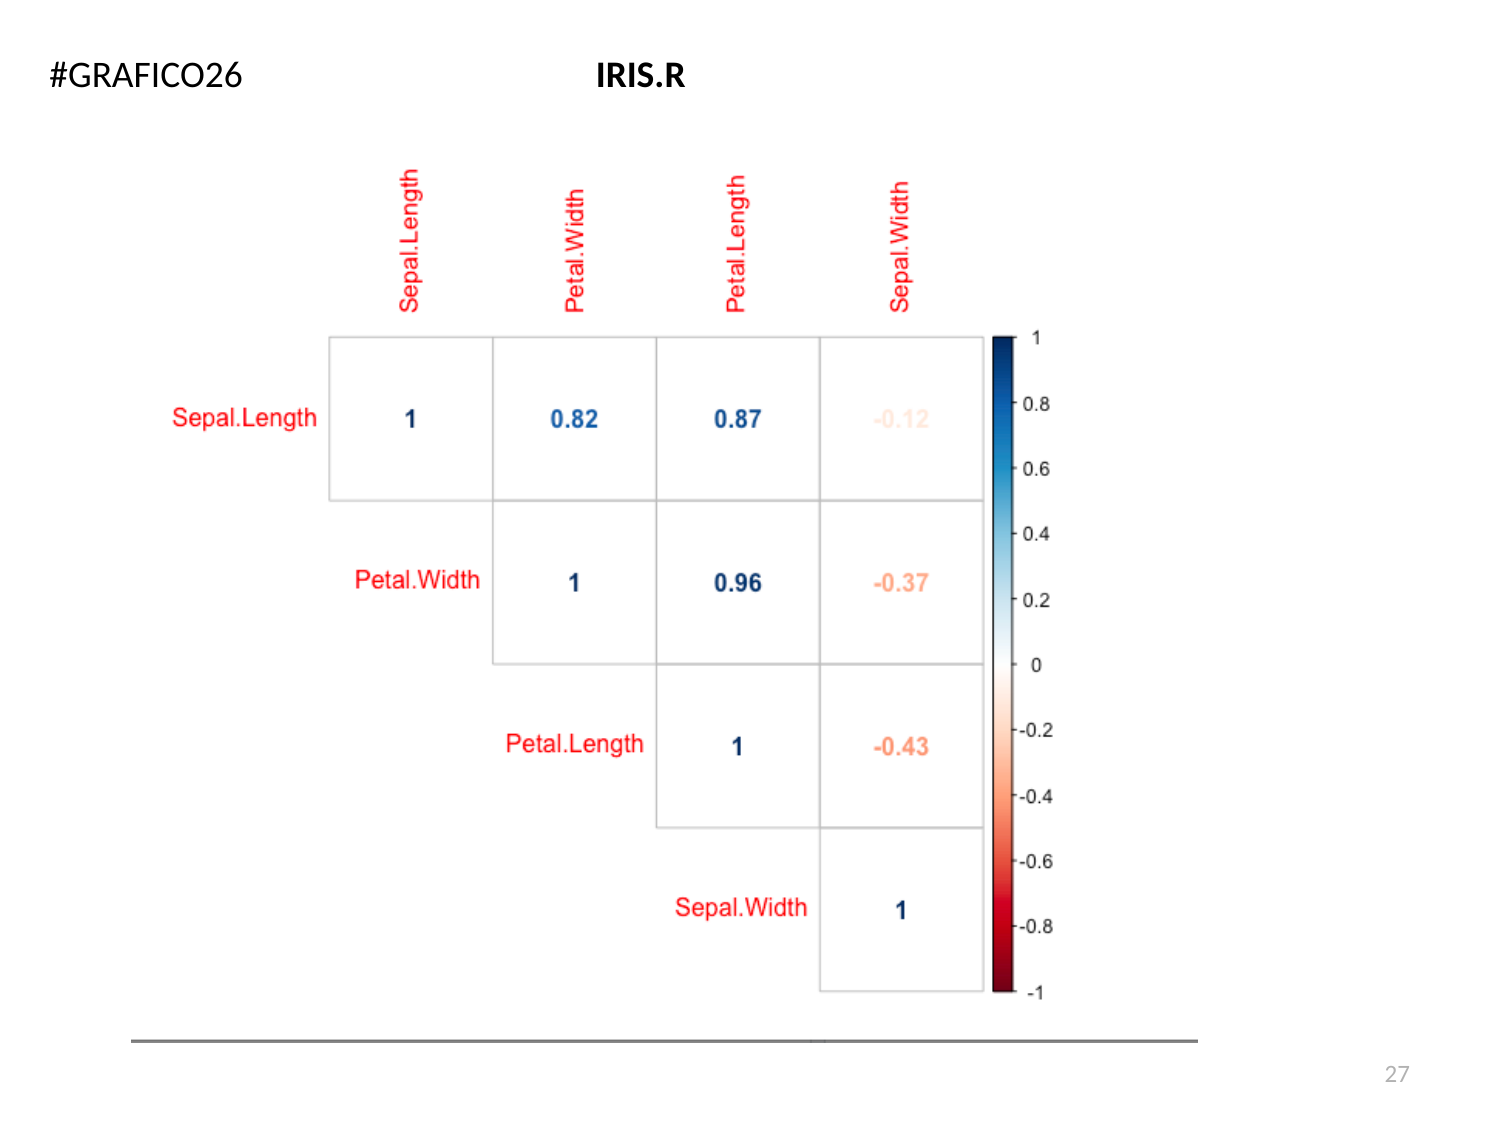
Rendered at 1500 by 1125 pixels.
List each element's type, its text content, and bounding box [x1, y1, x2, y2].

picture [131, 153, 1199, 1043]
text_box IRIS.R [581, 42, 701, 103]
slide_number 27 [1074, 1042, 1425, 1103]
text_box #GRAFICO26 [34, 42, 259, 103]
